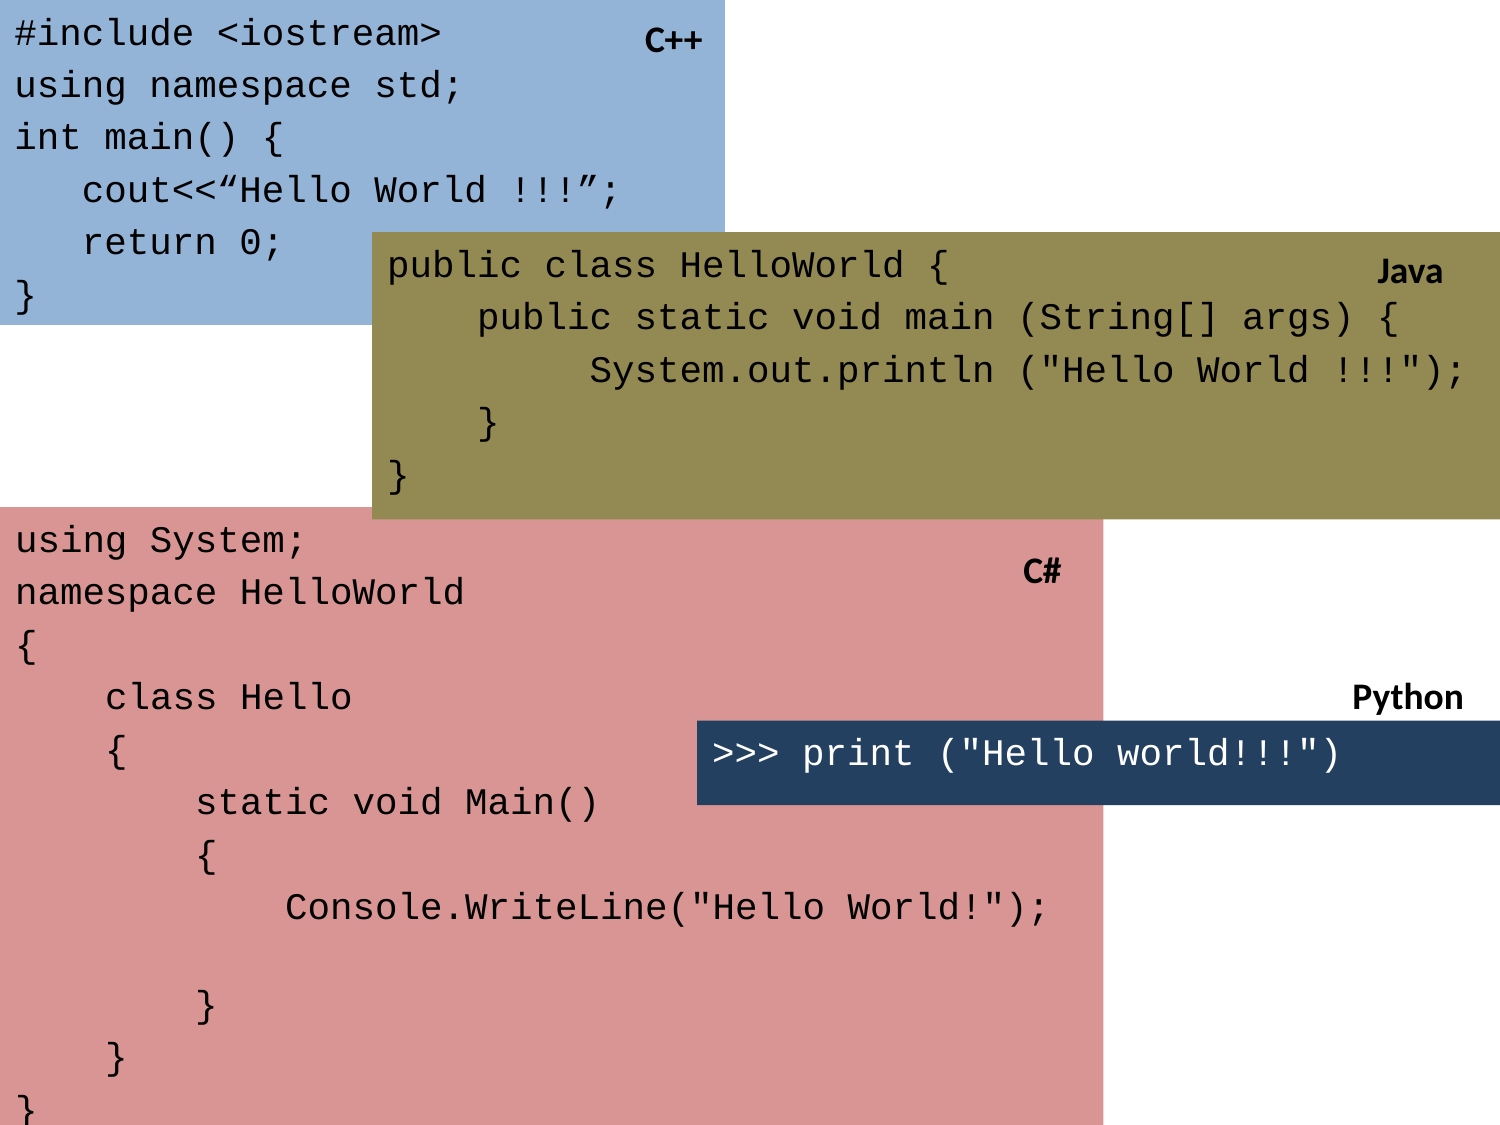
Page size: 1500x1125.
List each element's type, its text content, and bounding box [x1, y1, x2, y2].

text_box >>> print ("Hello world!!!") [697, 720, 1500, 806]
picture [0, 325, 372, 507]
text_box using System; namespace HelloWorld { class Hello { static void Main() { Console.WriteLine("Hello World!"); } } } [0, 507, 1104, 1125]
picture [1104, 806, 1500, 1125]
text_box C++ [630, 7, 725, 68]
text_box Python [1337, 664, 1500, 725]
picture [725, 0, 1500, 232]
text_box Java [1362, 239, 1496, 299]
picture [1104, 520, 1500, 720]
text_box public class HelloWorld { public static void main (String[] args) { System.out.println ("Hello World !!!"); } } [372, 232, 1500, 520]
list #include <iostream> using namespace std; int main() { cout<<“Hello World !!!”; return 0; } [0, 0, 725, 325]
text_box C# [1008, 538, 1104, 599]
